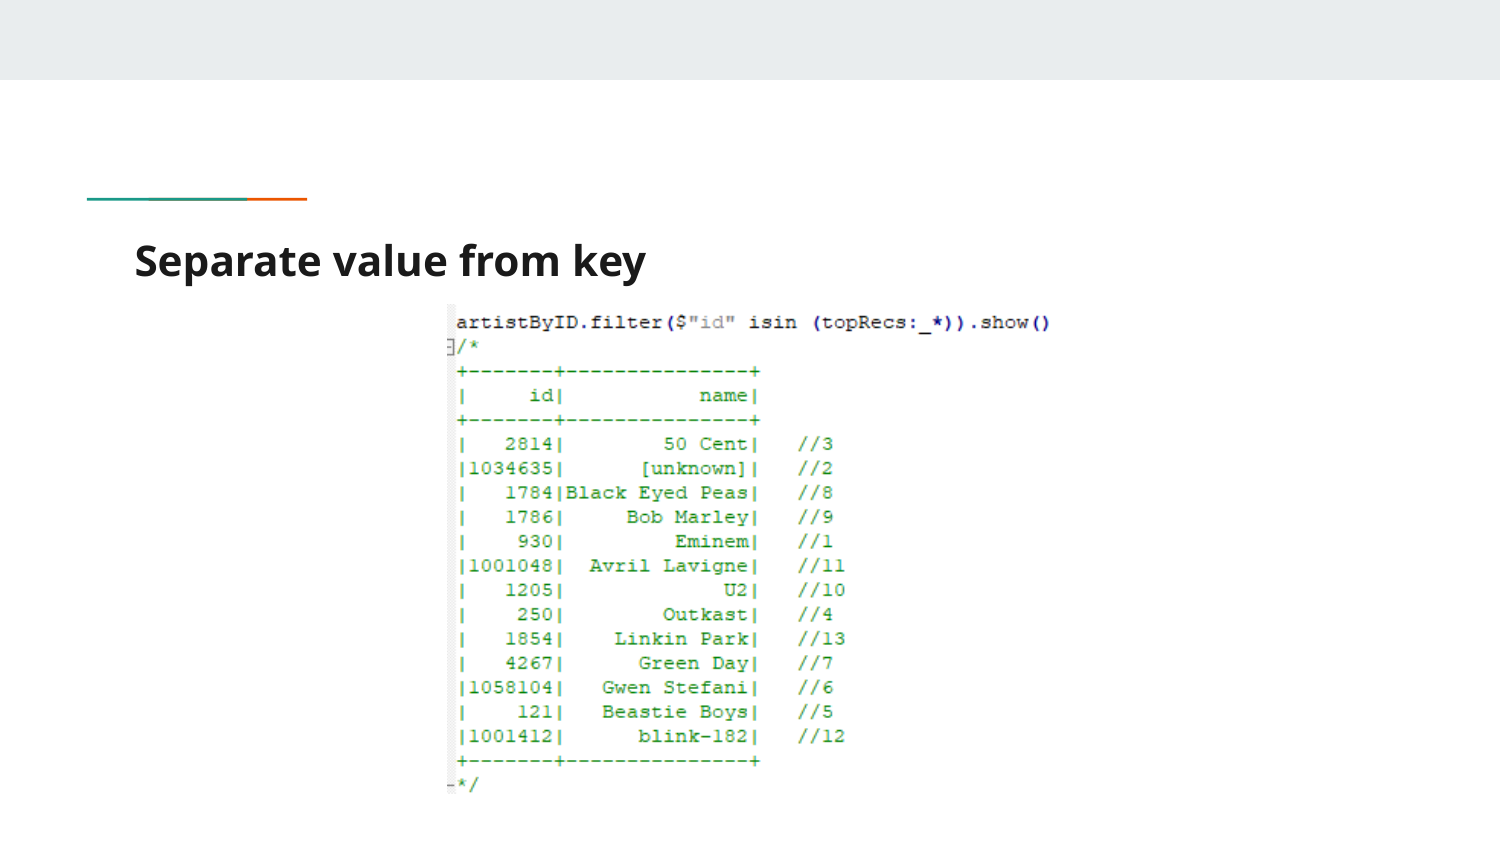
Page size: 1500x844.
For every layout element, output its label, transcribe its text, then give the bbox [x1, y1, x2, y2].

picture [447, 303, 1067, 794]
title Separate value from key [119, 216, 1381, 305]
